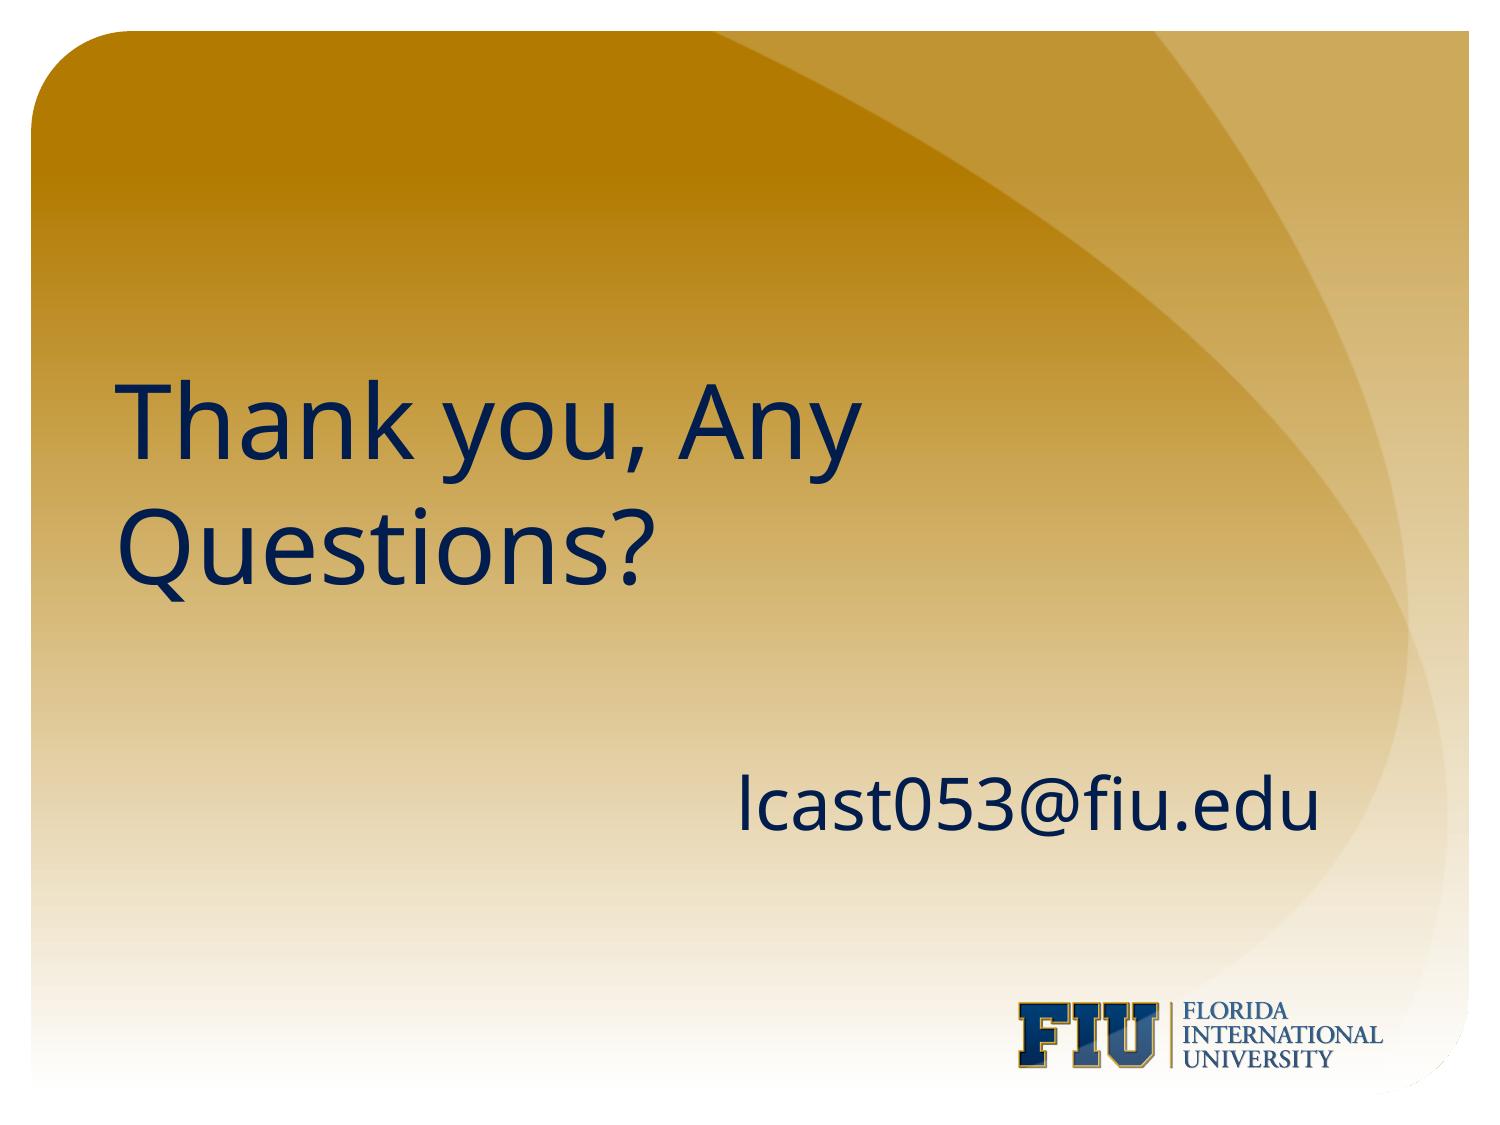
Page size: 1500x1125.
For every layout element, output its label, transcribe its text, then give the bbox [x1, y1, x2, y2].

list lcast053@fiu.edu [675, 750, 1400, 991]
picture [24, 30, 1473, 1094]
title Thank you, Any Questions? [99, 375, 1397, 613]
